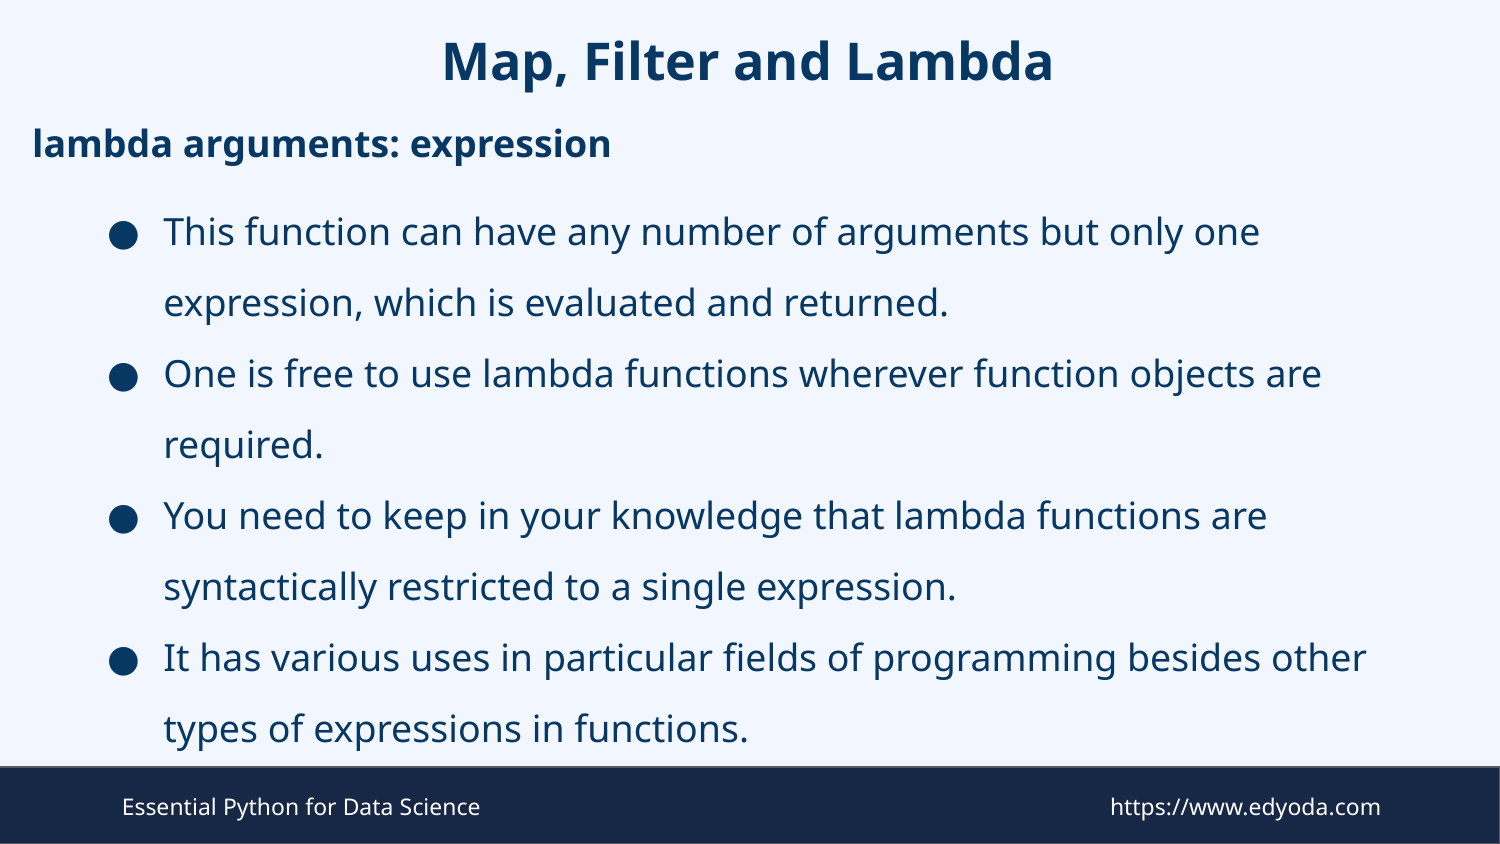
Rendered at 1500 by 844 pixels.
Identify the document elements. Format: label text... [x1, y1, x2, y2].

text_box [0, 767, 1500, 844]
text_box lambda arguments: expression This function can have any number of arguments but only one expression, which is evaluated and returned. One is free to use lambda functions wherever function objects are required. You need to keep in your knowledge that lambda functions are syntactically restricted to a single expression. It has various uses in particular fields of programming besides other types of expressions in functions. [17, 79, 1450, 738]
title Map, Filter and Lambda [32, 3, 1465, 117]
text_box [106, 776, 1398, 834]
